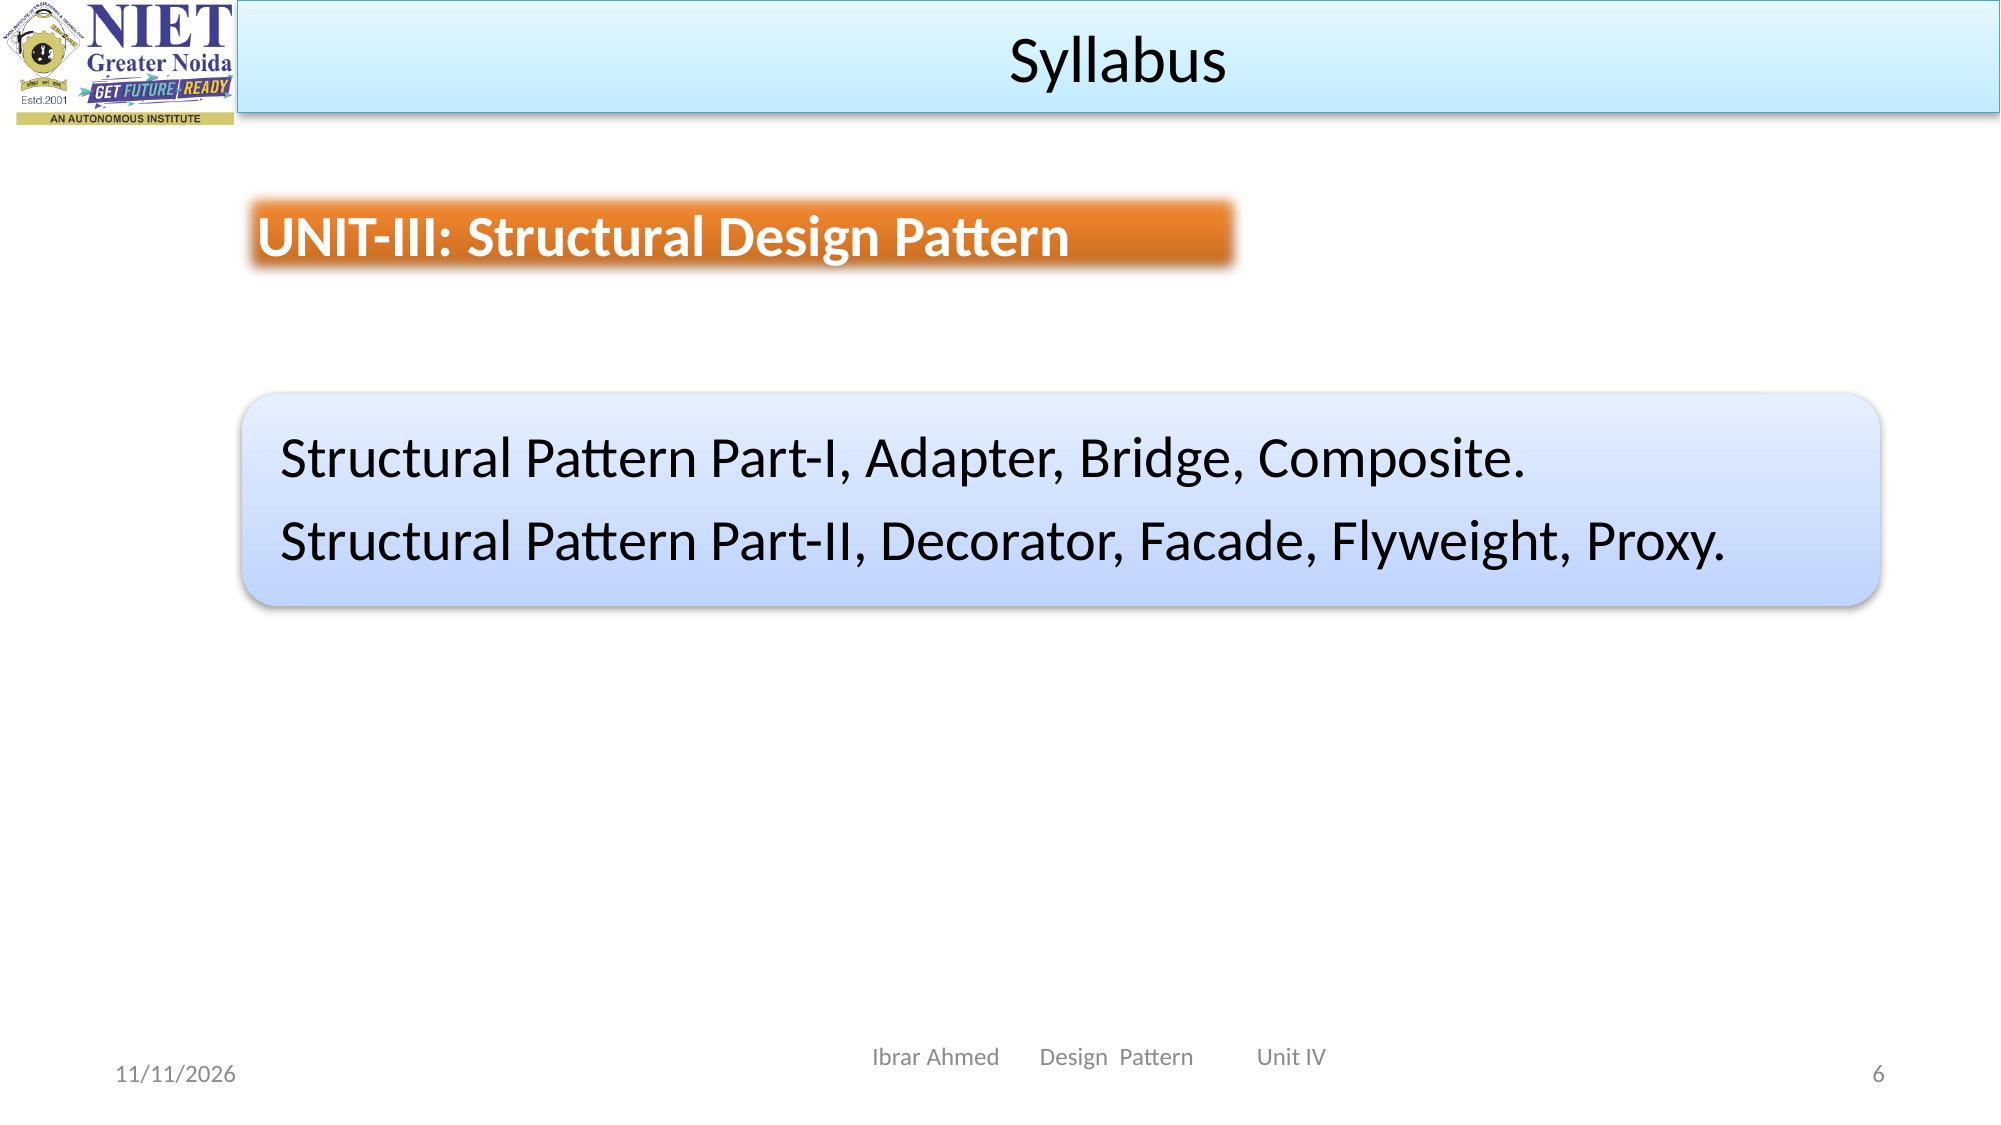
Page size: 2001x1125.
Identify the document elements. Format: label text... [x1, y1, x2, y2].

text_box UNIT-III: Structural Design Pattern [263, 212, 1224, 257]
picture [3, 2, 234, 125]
footer Ibrar Ahmed Design Pattern Unit IV [712, 1025, 1488, 1085]
slide_number 6 [1433, 1042, 1900, 1103]
text_box Syllabus [237, 0, 2000, 113]
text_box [242, 313, 1881, 635]
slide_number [99, 1042, 567, 1103]
